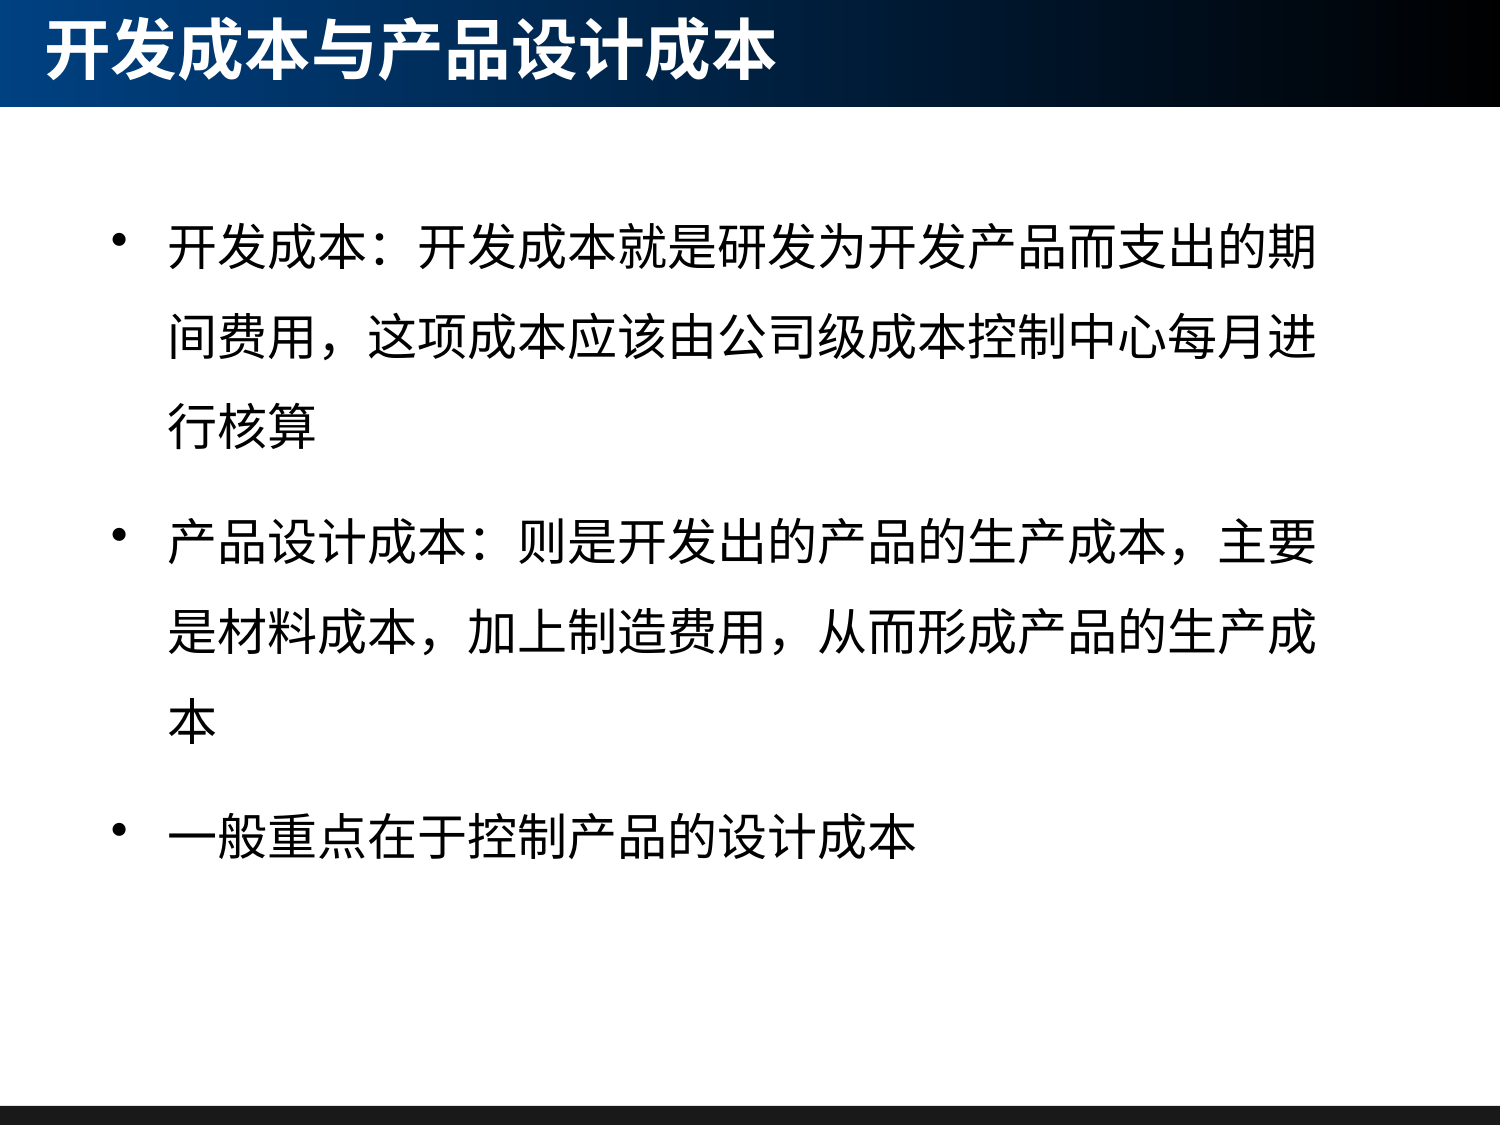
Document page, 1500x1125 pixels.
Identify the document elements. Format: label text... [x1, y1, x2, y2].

text_box 开发成本：开发成本就是研发为开发产品而支出的期间费用，这项成本应该由公司级成本控制中心每月进行核算 产品设计成本：则是开发出的产品的生产成本，主要是材料成本，加上制造费用，从而形成产品的生产成本 一般重点在于控制产品的设计成本 [96, 177, 1374, 994]
text_box 开发成本与产品设计成本 [29, 0, 860, 95]
